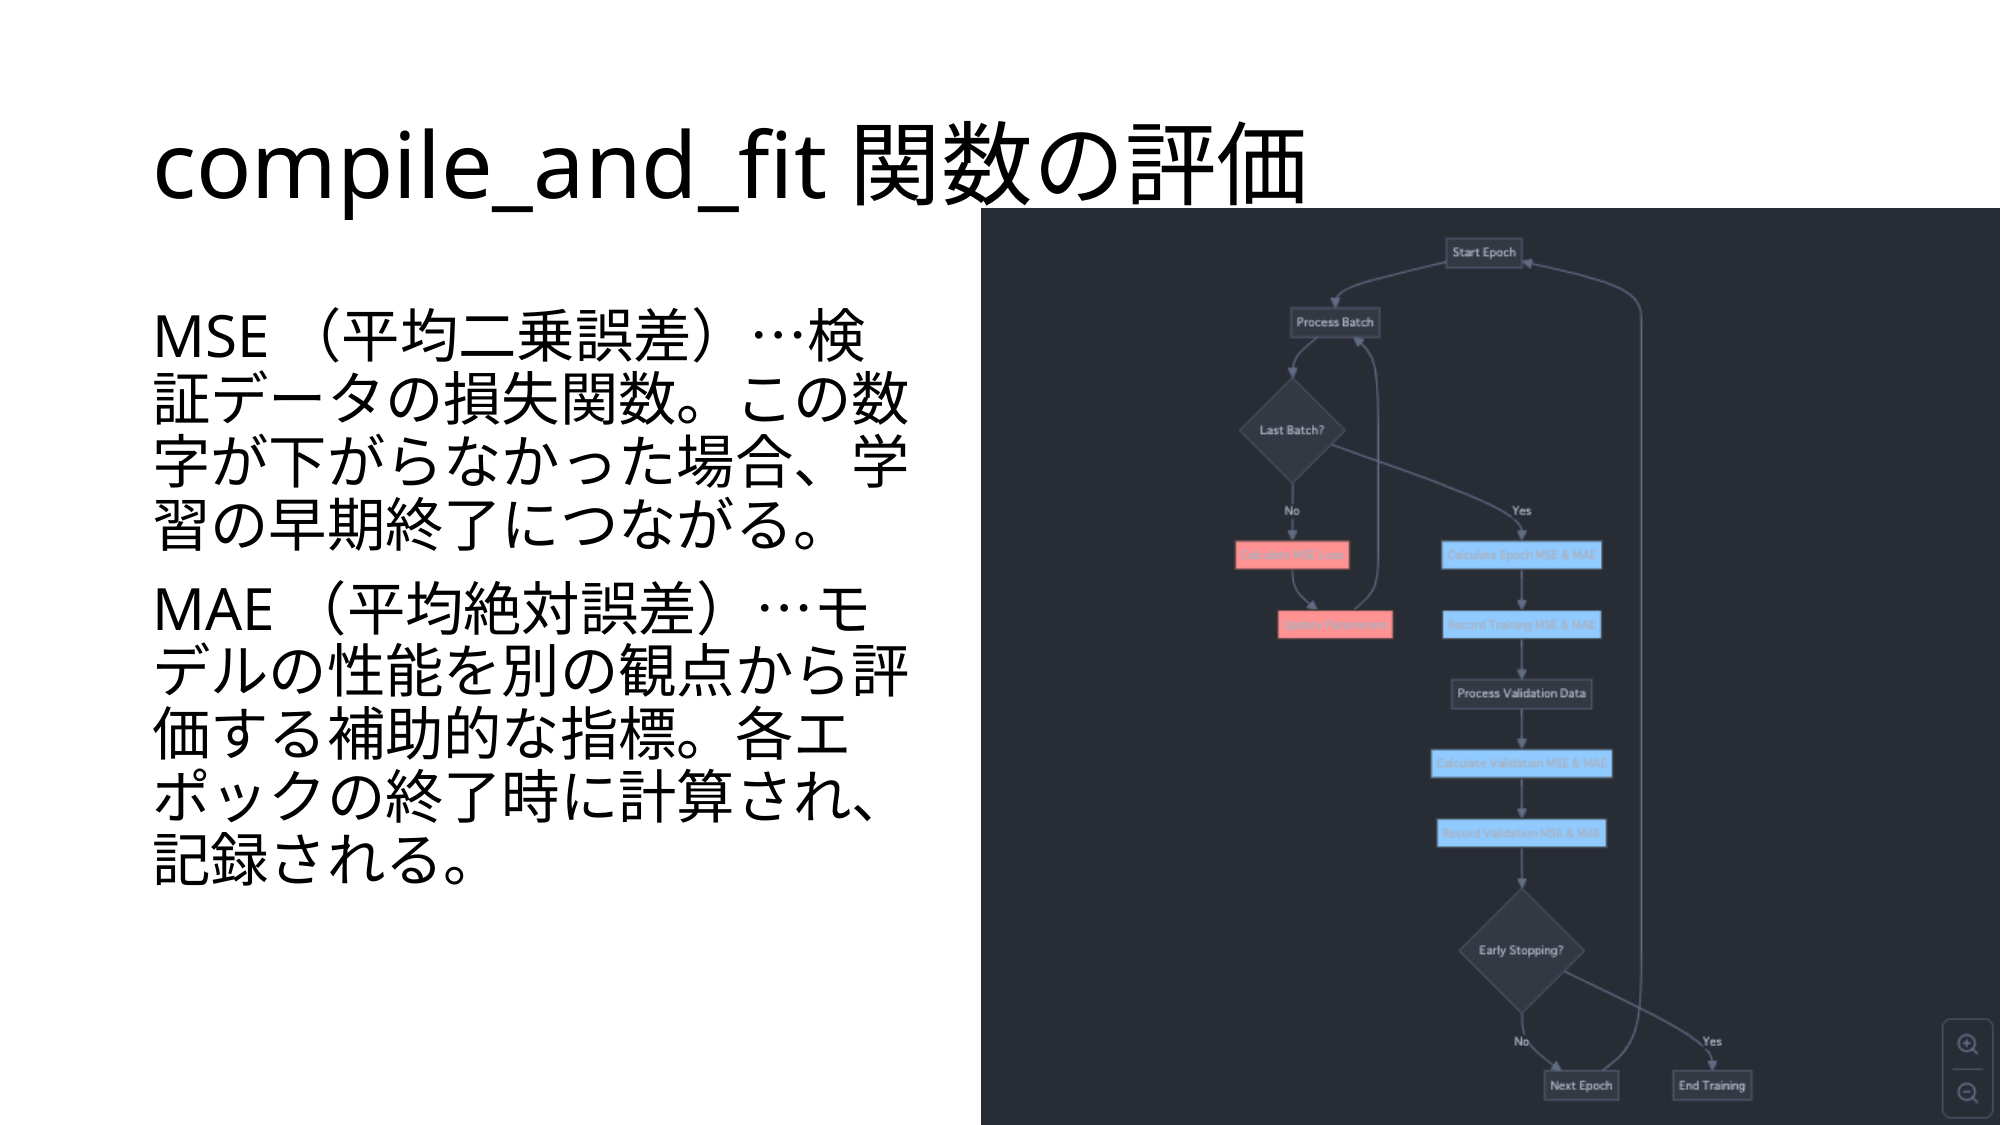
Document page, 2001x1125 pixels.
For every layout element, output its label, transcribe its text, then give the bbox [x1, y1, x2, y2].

list MSE（平均二乗誤差）…検証データの損失関数。この数字が下がらなかった場合、学習の早期終了につながる。 MAE（平均絶対誤差）…モデルの性能を別の観点から評価する補助的な指標。各エポックの終了時に計算され、記録される。 [137, 299, 925, 1014]
title compile_and_fit関数の評価 [137, 59, 1863, 278]
picture [980, 207, 2000, 1125]
